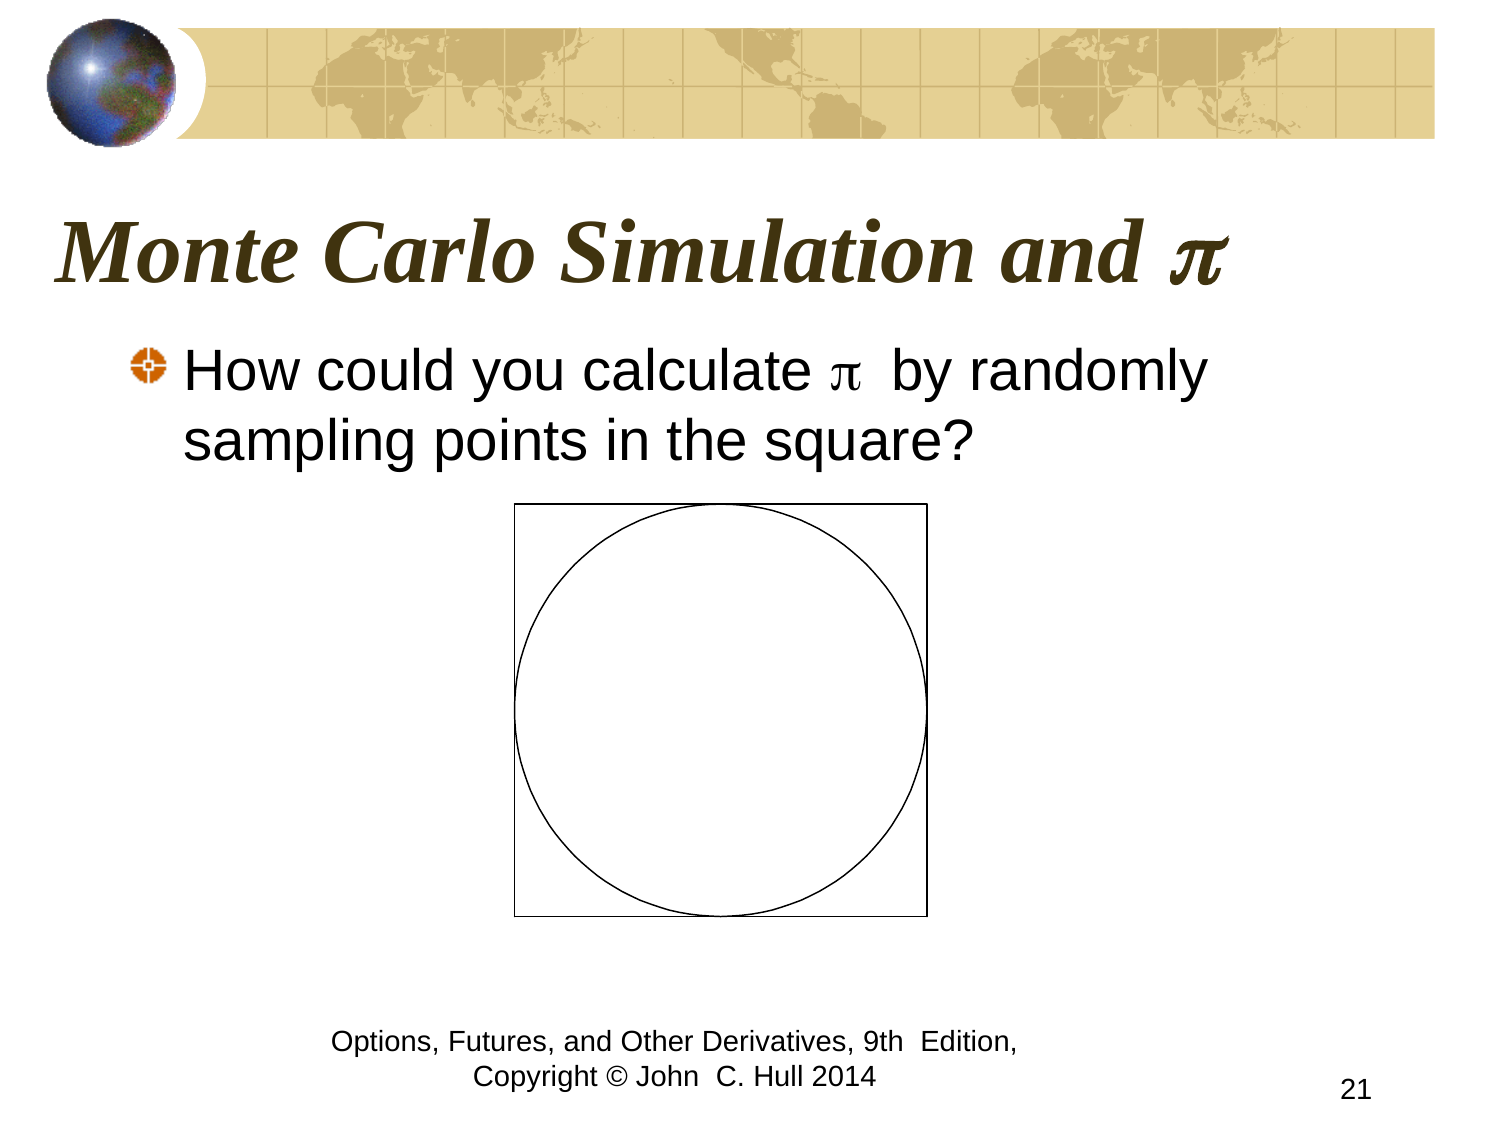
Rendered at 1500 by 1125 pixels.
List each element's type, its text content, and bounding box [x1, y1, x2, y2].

slide_number 21 [1074, 1037, 1388, 1113]
picture [513, 503, 931, 920]
list How could you calculate p by randomly sampling points in the square? [112, 324, 1388, 1000]
picture [42, 14, 190, 151]
picture [127, 346, 169, 388]
footer Options, Futures, and Other Derivatives, 9th Edition, Copyright © John C. Hull 2014 [262, 1024, 1088, 1101]
title Monte Carlo Simulation and p [40, 152, 1316, 341]
